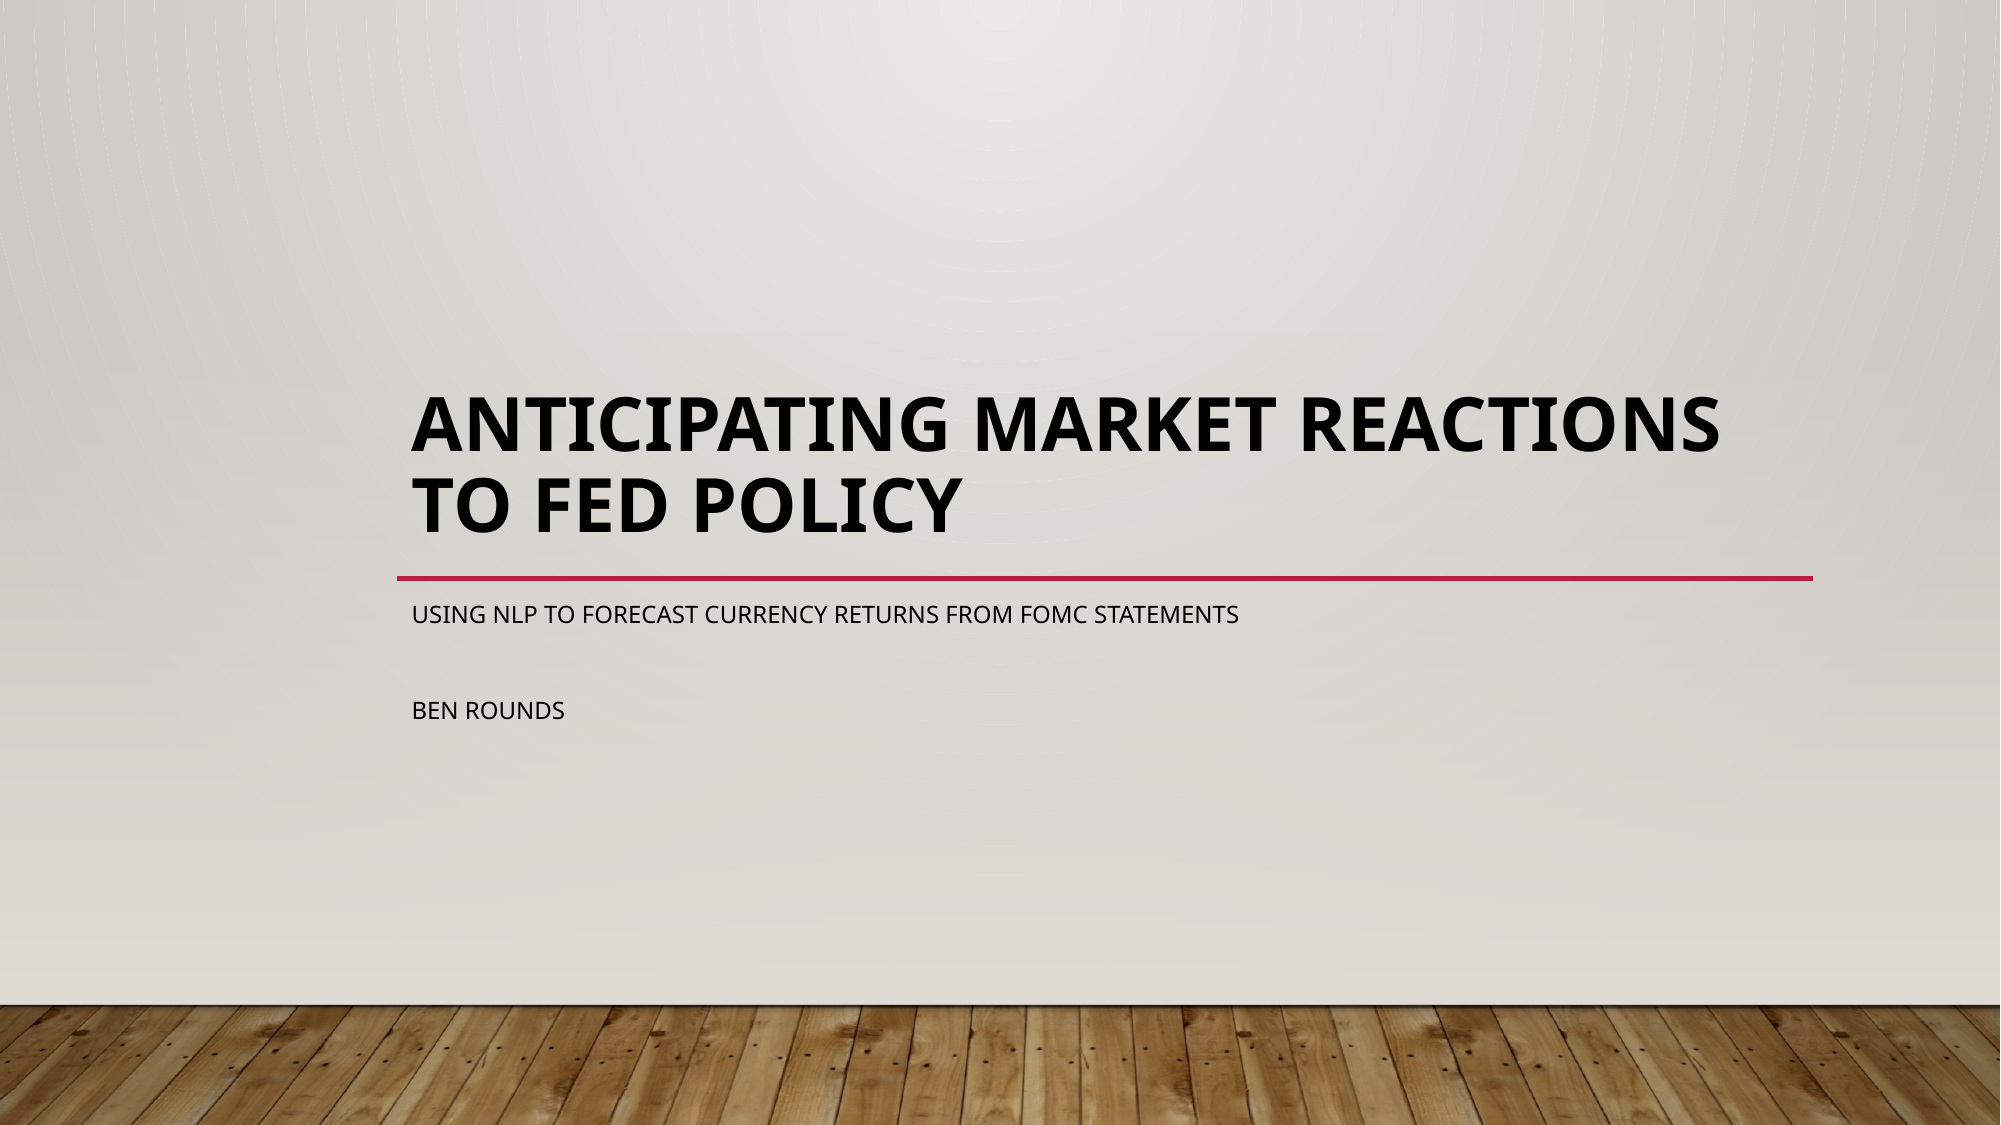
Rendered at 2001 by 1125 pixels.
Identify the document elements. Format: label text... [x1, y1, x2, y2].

subtitle Using NLP to forecast Currency Returns from FOMC Statements Ben Rounds [396, 579, 1814, 740]
title Anticipating Market Reactions to Fed Policy [396, 248, 1814, 549]
picture [0, 1005, 2000, 1125]
